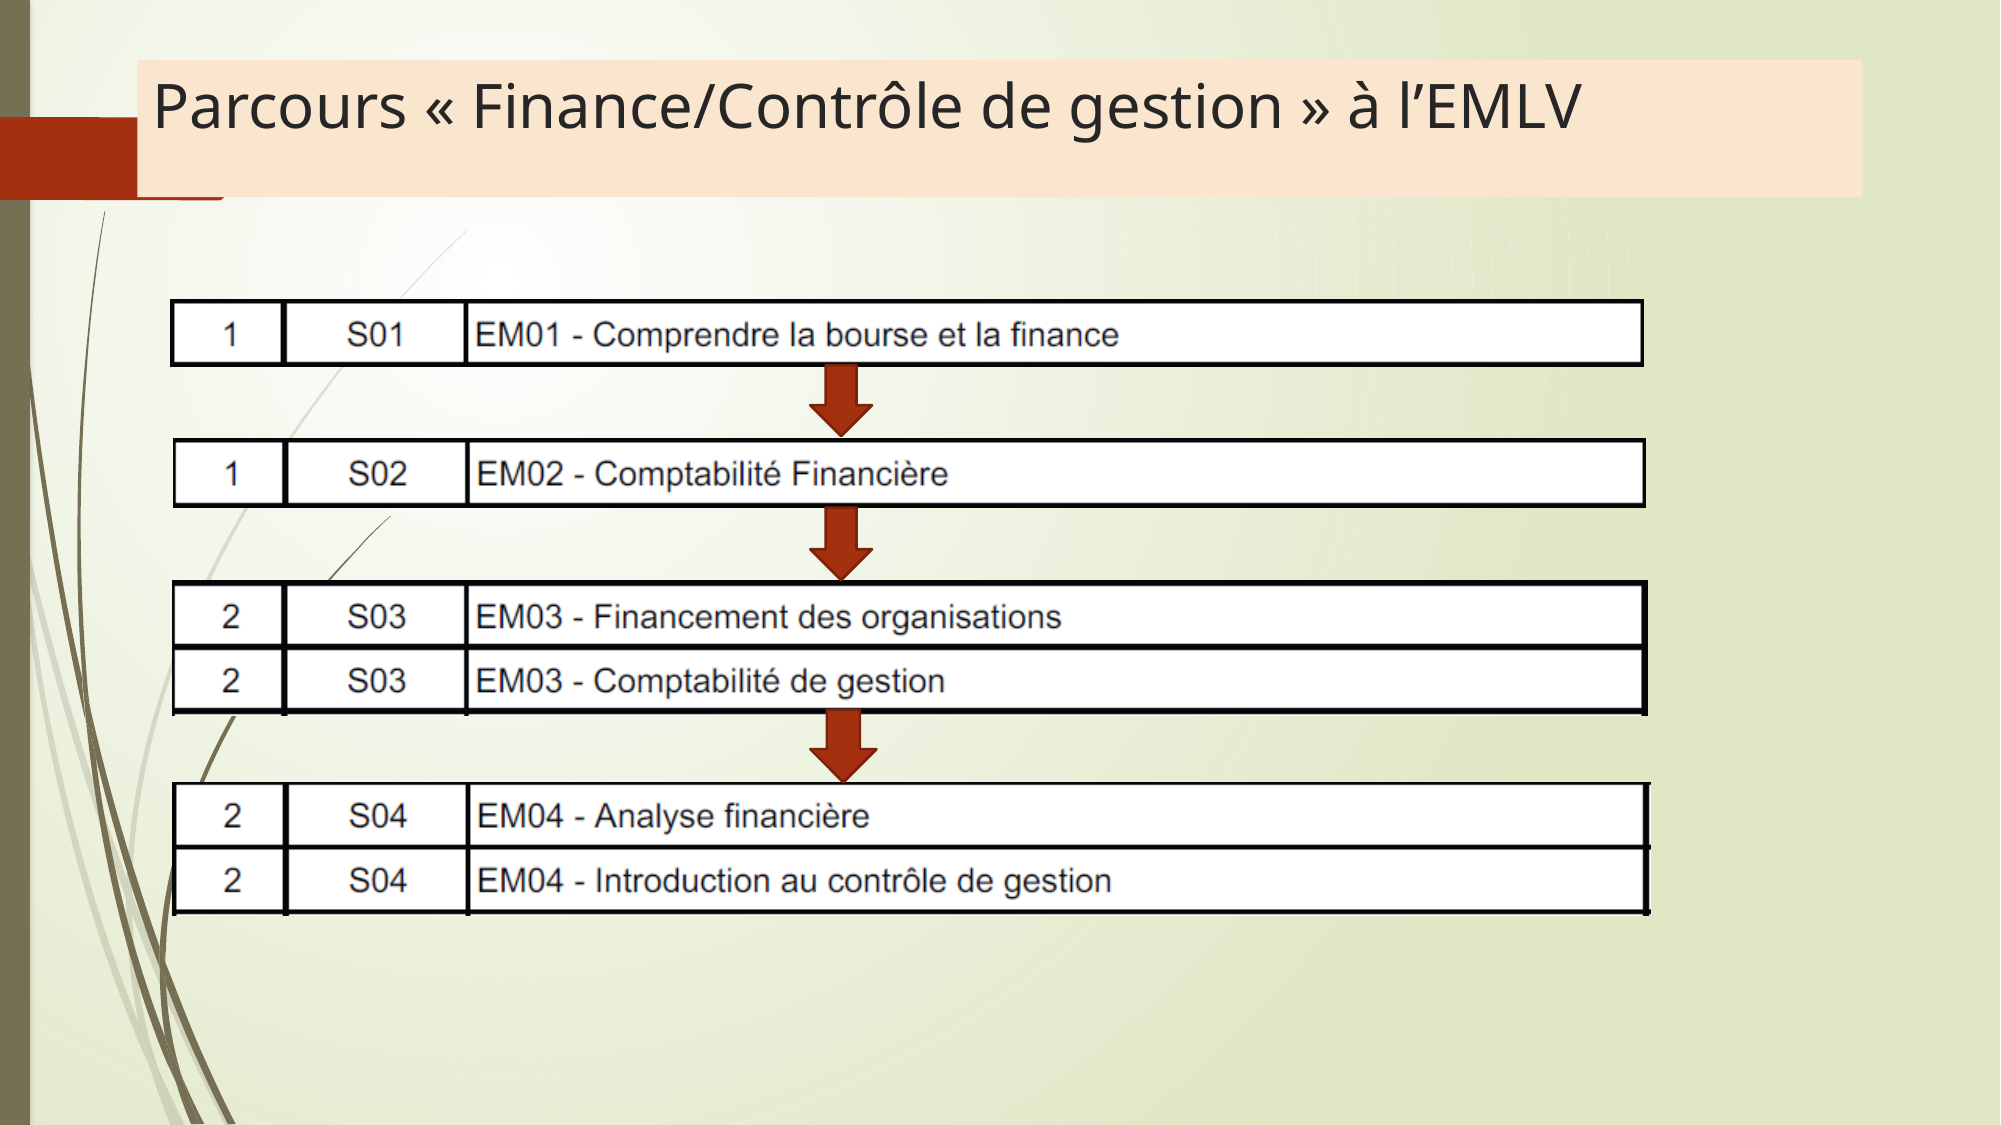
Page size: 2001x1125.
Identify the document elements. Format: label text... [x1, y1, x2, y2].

text_box [809, 375, 874, 437]
text_box [809, 725, 878, 781]
picture [171, 782, 1651, 916]
picture [171, 579, 1648, 717]
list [170, 298, 1645, 367]
title Parcours « Finance/Contrôle de gestion » à l’EMLV [137, 59, 1863, 198]
picture [173, 438, 1646, 508]
text_box [809, 516, 874, 579]
